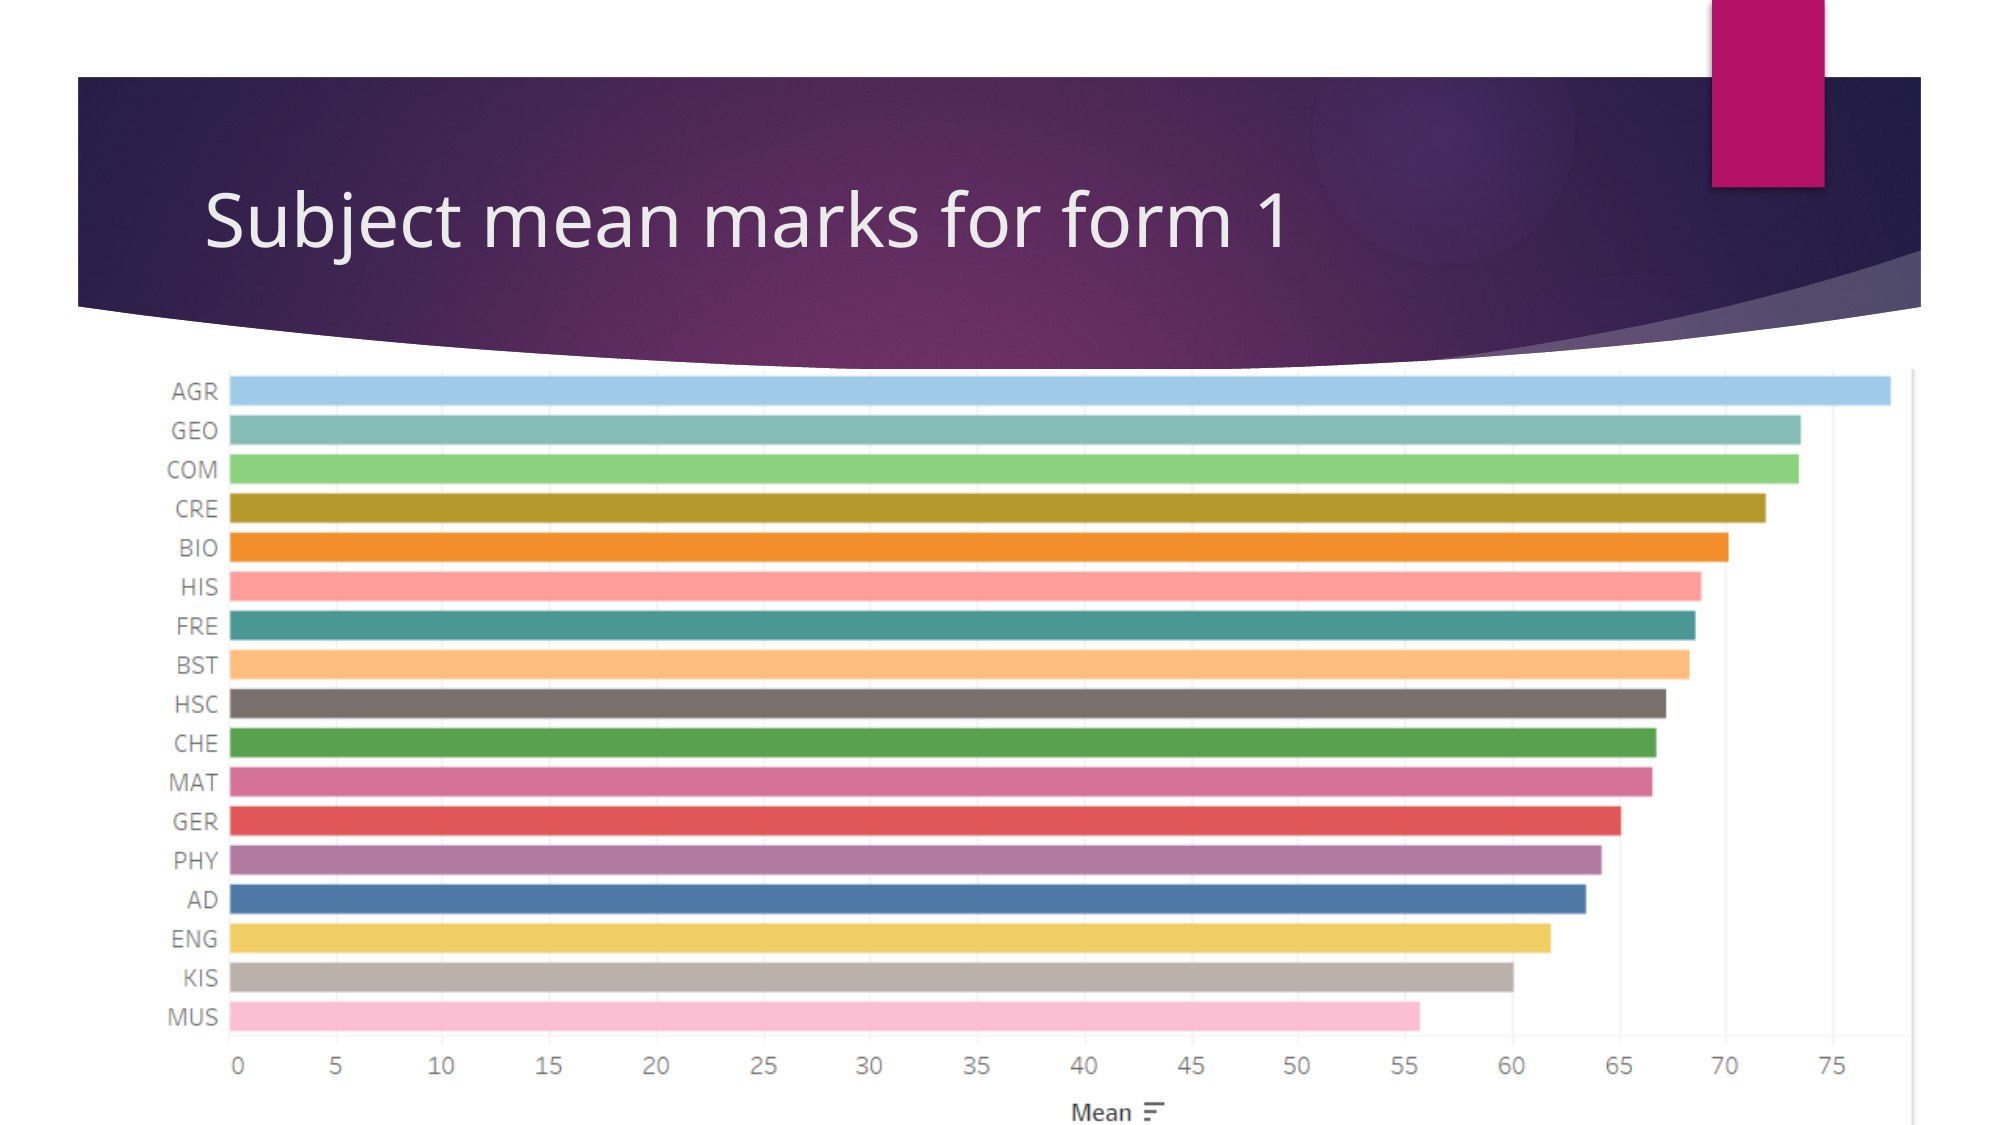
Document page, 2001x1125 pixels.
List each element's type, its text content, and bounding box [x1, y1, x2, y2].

title Subject mean marks for form 1 [189, 159, 1627, 276]
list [127, 368, 1918, 1125]
